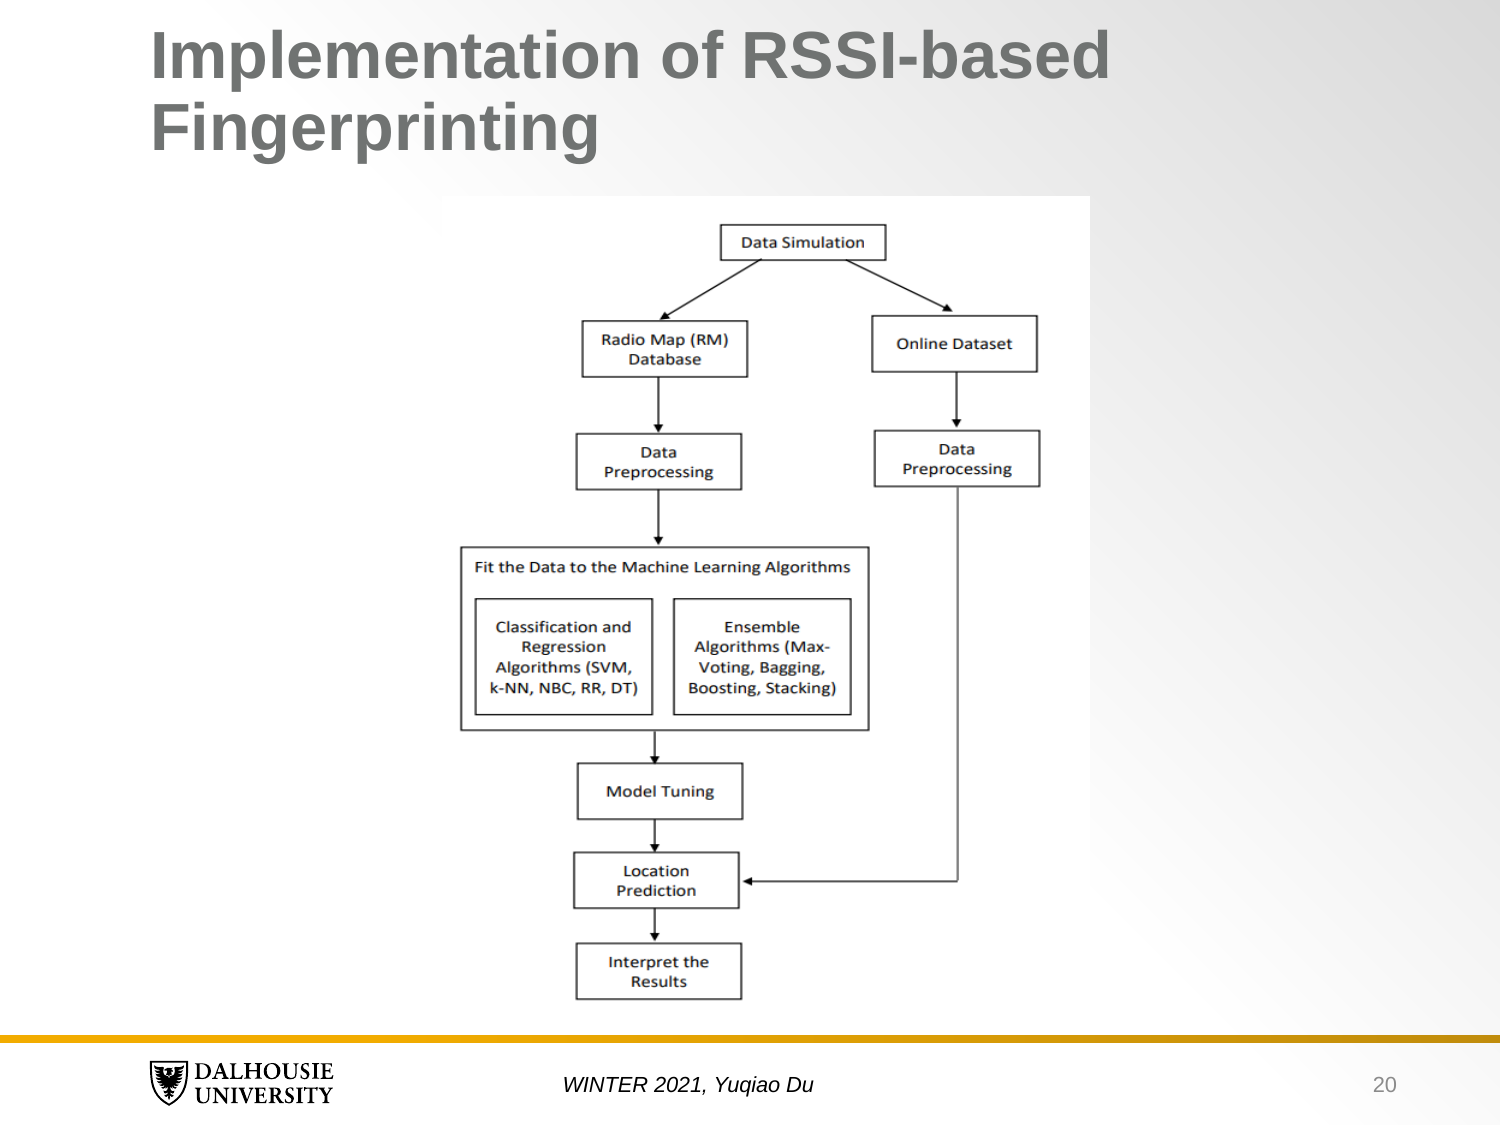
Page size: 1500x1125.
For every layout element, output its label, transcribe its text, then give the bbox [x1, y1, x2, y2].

picture [442, 196, 1090, 1022]
footer WINTER 2021, Yuqiao Du [562, 1042, 1271, 1125]
slide_number 20 [1271, 1042, 1397, 1125]
title Implementation of RSSI-based Fingerprinting [150, 0, 1397, 166]
